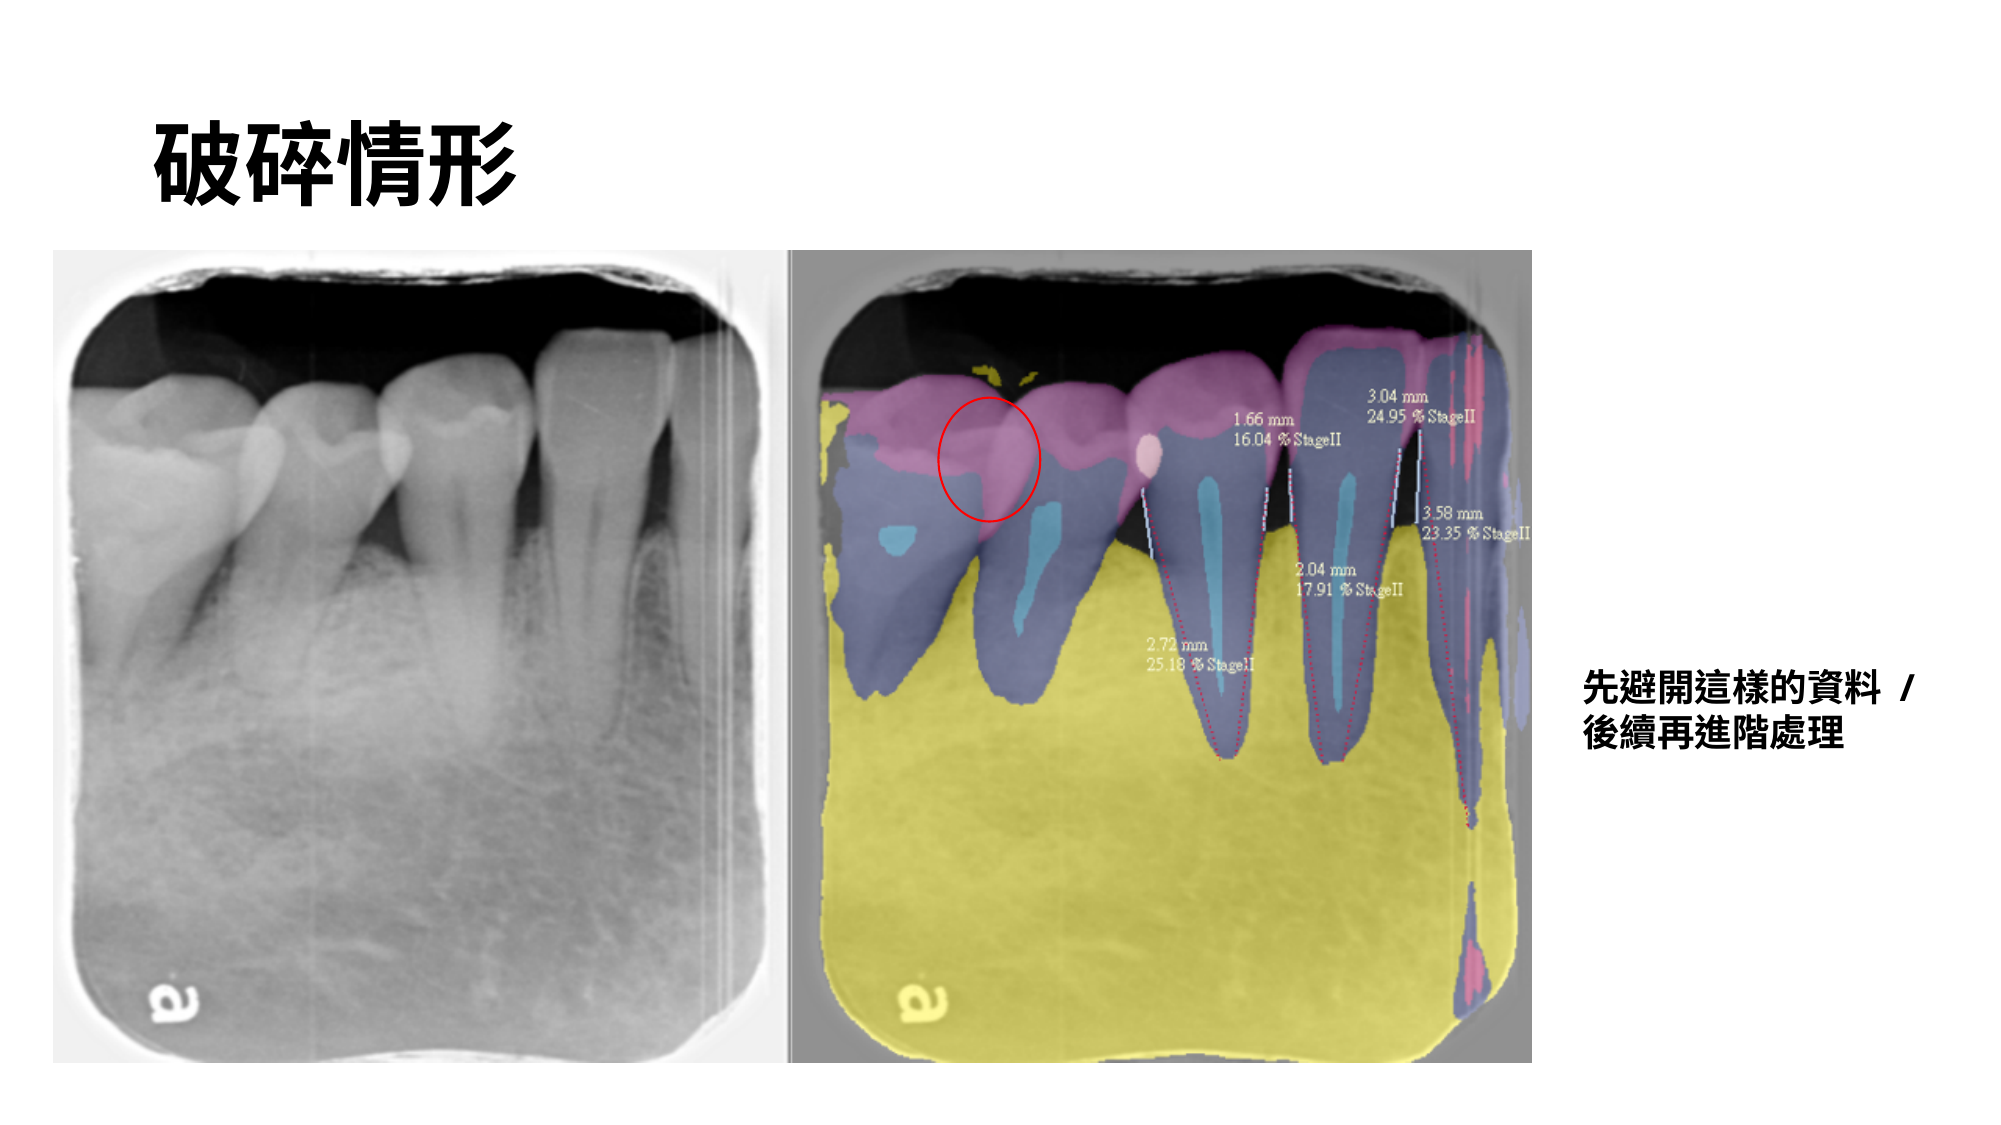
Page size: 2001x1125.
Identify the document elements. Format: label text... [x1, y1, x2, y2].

title 破碎情形 [137, 59, 1863, 278]
text_box 先避開這樣的資料 / 後續再進階處理 [1567, 656, 1958, 762]
picture [53, 250, 1532, 1063]
